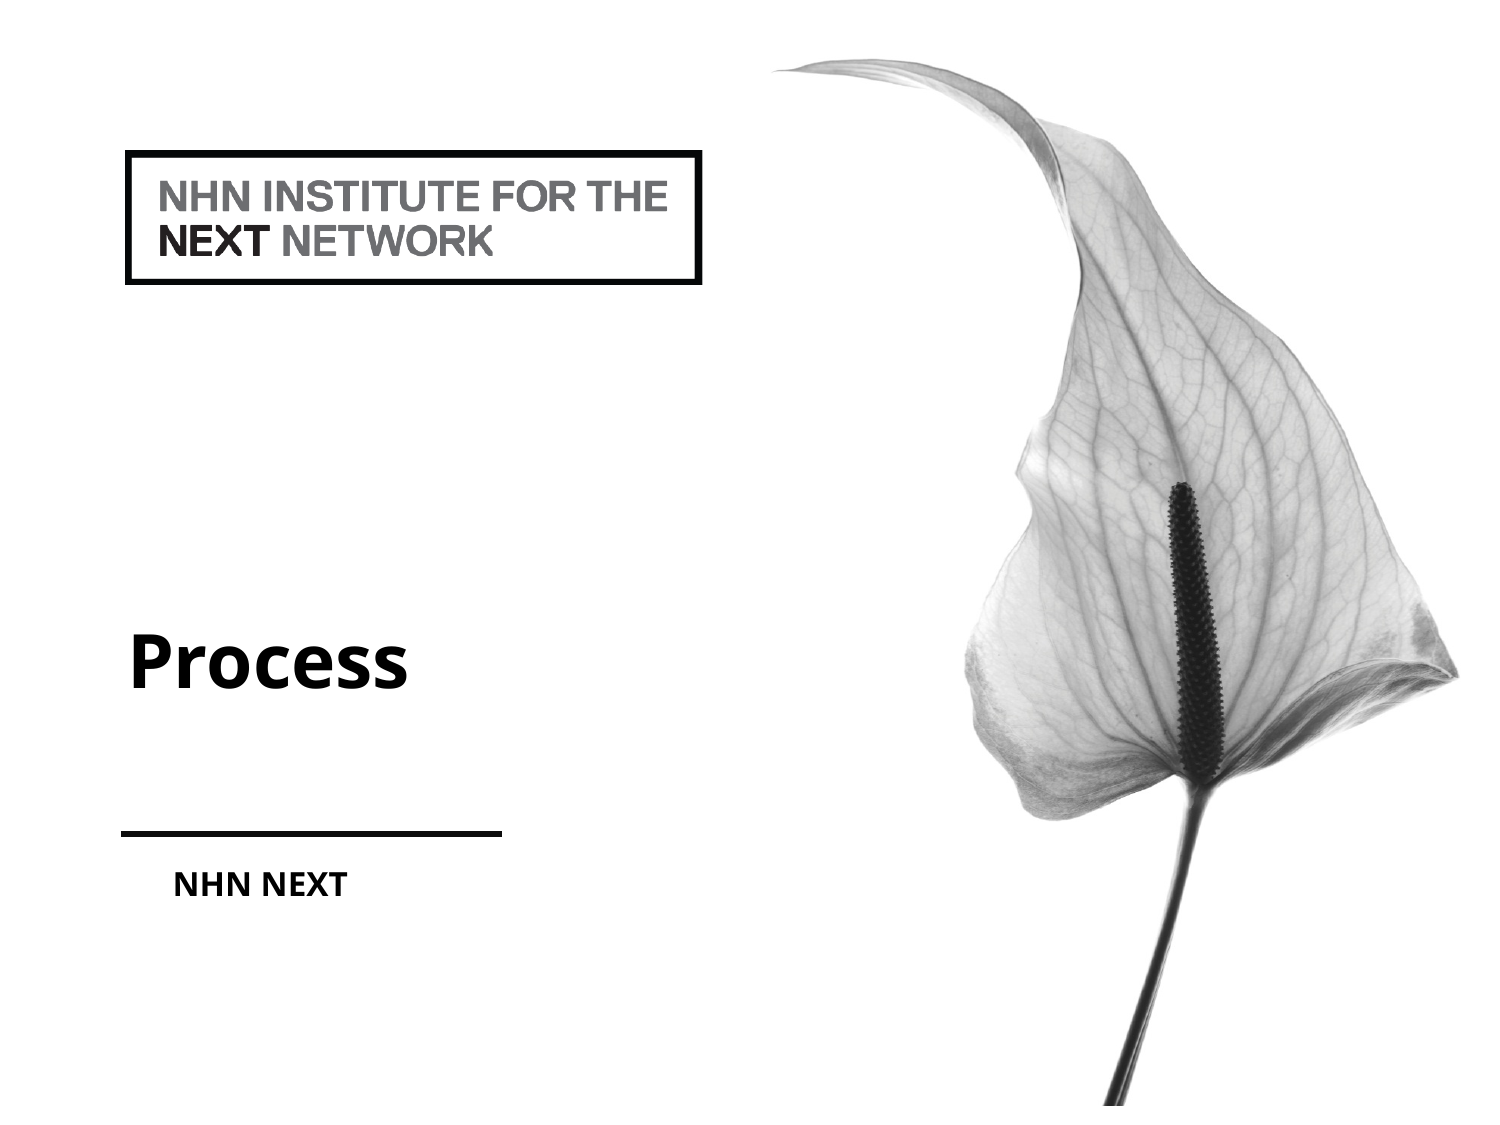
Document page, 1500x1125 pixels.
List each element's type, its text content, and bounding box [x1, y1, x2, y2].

picture [123, 148, 703, 286]
text_box NHN NEXT [157, 846, 465, 911]
picture [761, 18, 1495, 1107]
text_box Process [112, 515, 756, 757]
